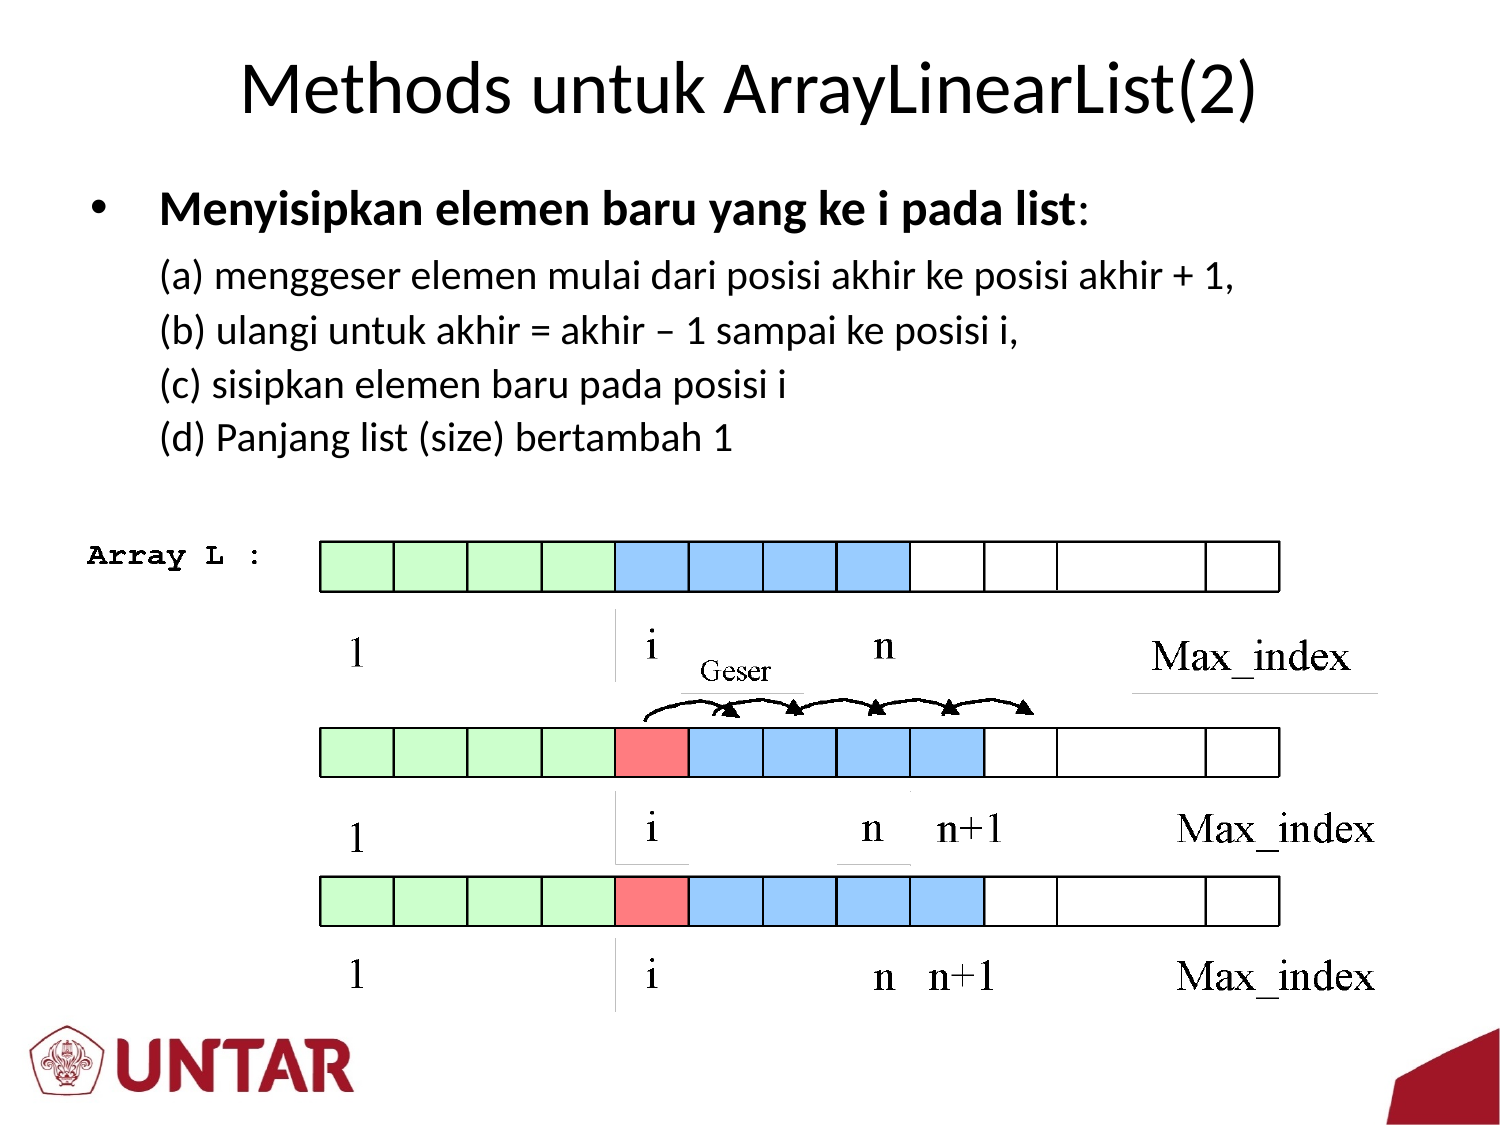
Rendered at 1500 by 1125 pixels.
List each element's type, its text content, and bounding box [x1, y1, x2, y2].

title Methods untuk ArrayLinearList(2) [75, 4, 1425, 163]
list Menyisipkan elemen baru yang ke i pada list: (a) menggeser elemen mulai dari posisi akhir ke posisi akhir + 1, (b) ulangi untuk akhir = akhir – 1 sampai ke posisi i, (c) sisipkan elemen baru pada posisi i (d) Panjang list (size) bertambah 1 [75, 174, 1425, 1005]
picture [0, 0, 1500, 1125]
